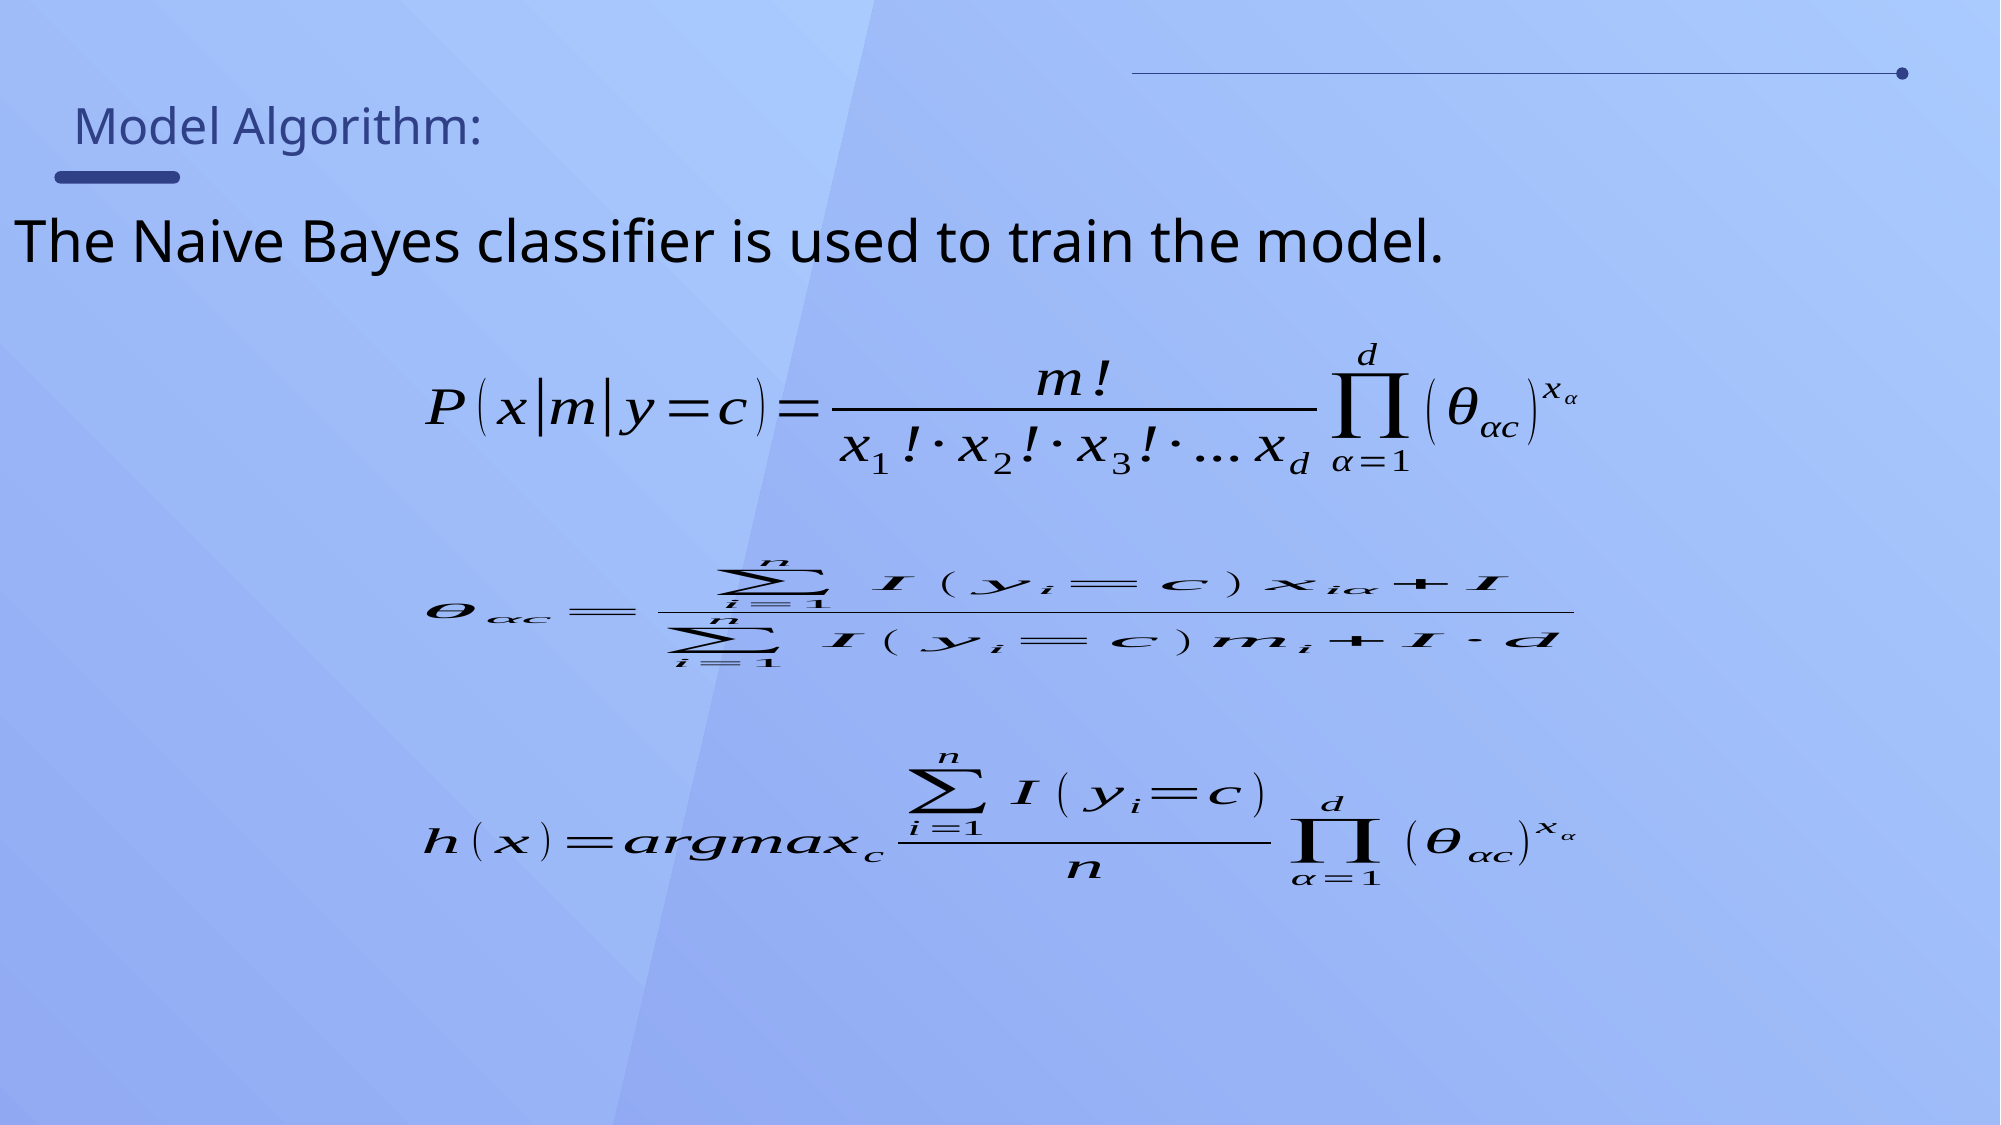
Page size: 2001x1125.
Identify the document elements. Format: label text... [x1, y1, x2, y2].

text_box [0, 0, 876, 196]
text_box [0, 282, 810, 1125]
text_box Model Algorithm: [45, 87, 532, 162]
text_box [53, 169, 182, 185]
text_box The Naive Bayes classifier is used to train the model. [0, 196, 1968, 282]
